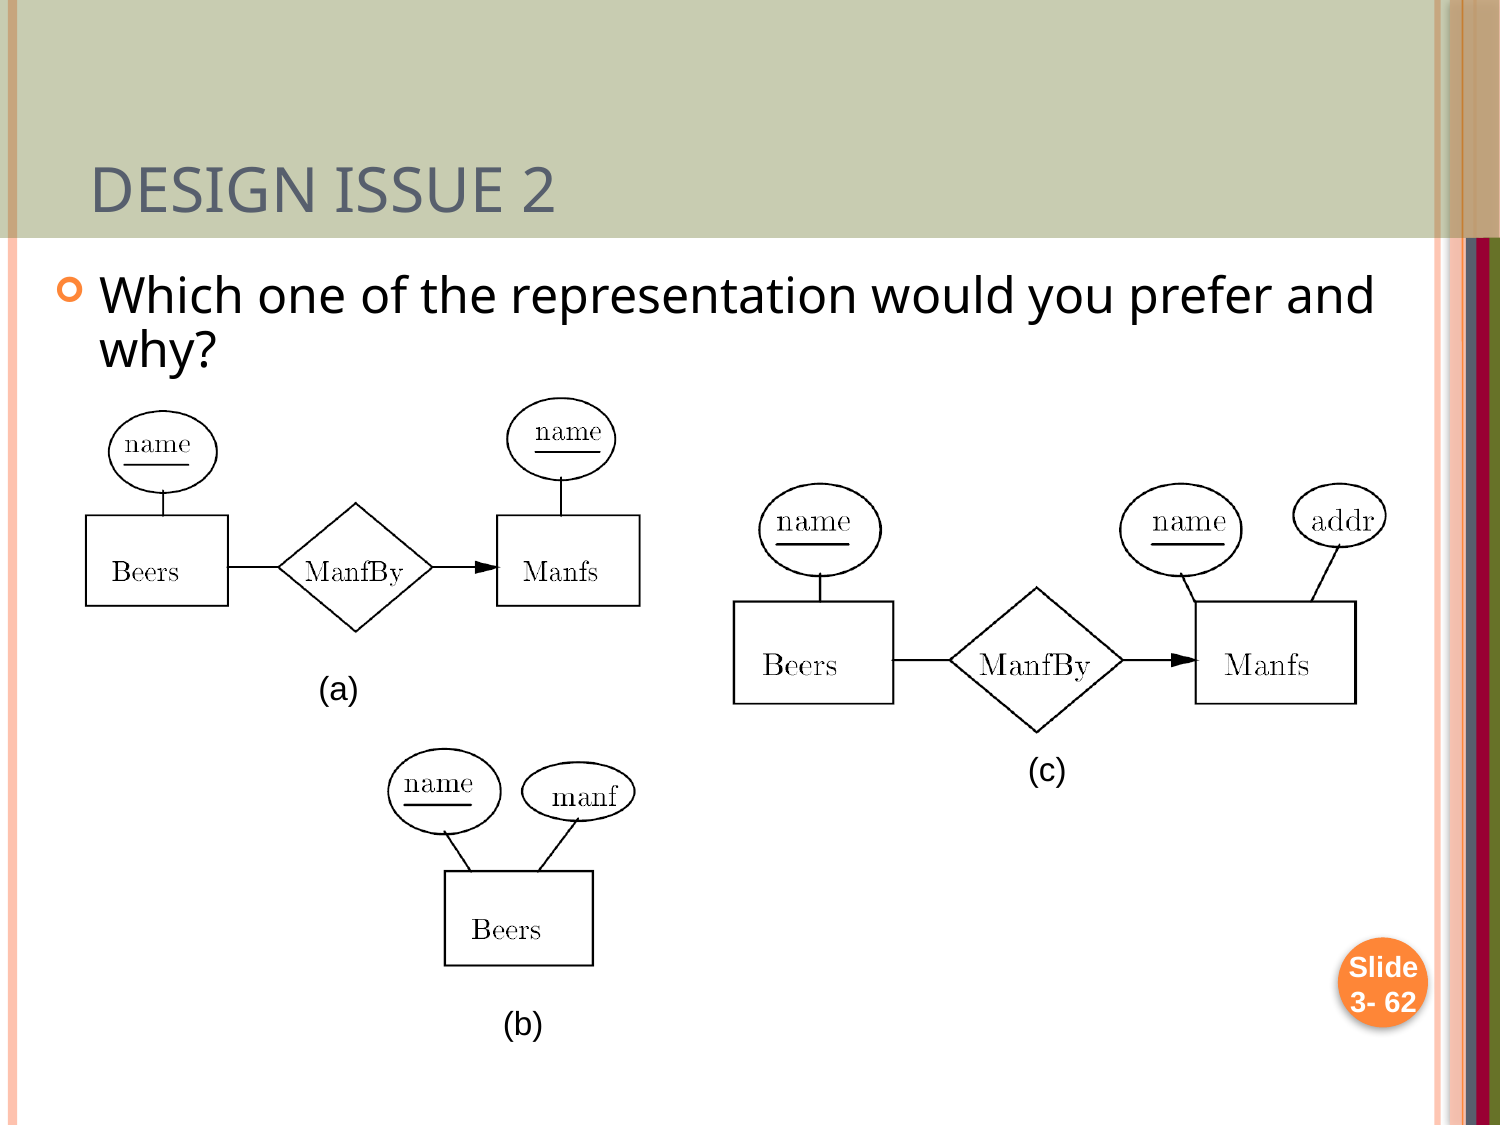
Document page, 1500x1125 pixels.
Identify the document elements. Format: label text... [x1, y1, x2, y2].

title Design Issue 2 [75, 45, 1300, 233]
list Which one of the representation would you prefer and why? [39, 262, 1400, 388]
slide_number Slide 3- 62 [1333, 940, 1434, 1027]
picture [373, 736, 650, 976]
text_box (c) [1013, 748, 1082, 795]
text_box (b) [488, 994, 559, 1050]
text_box (a) [303, 659, 374, 715]
picture [36, 386, 650, 638]
picture [724, 474, 1401, 738]
